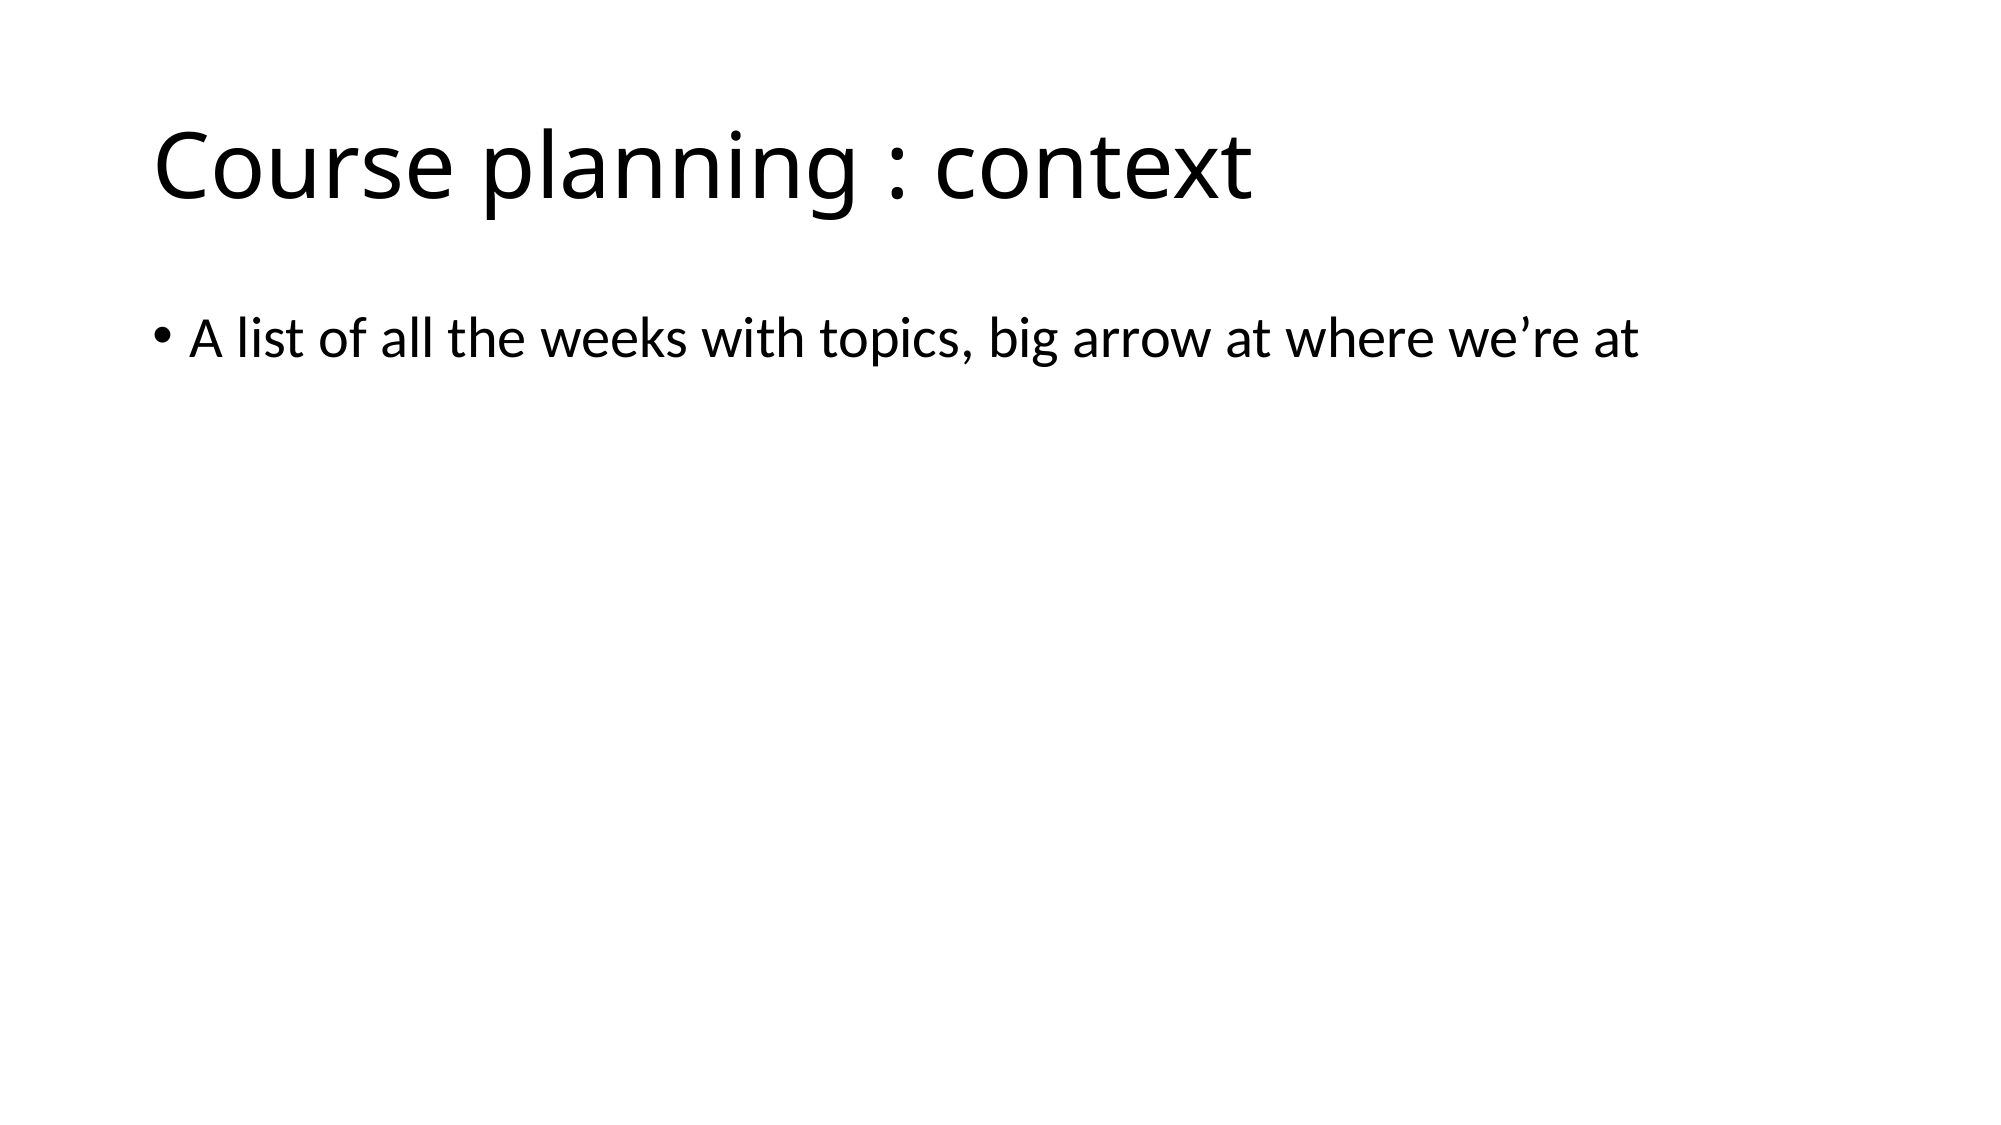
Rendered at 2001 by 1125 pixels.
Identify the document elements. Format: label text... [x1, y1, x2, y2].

title Course planning : context [137, 59, 1863, 278]
list A list of all the weeks with topics, big arrow at where we’re at [137, 299, 1863, 1014]
